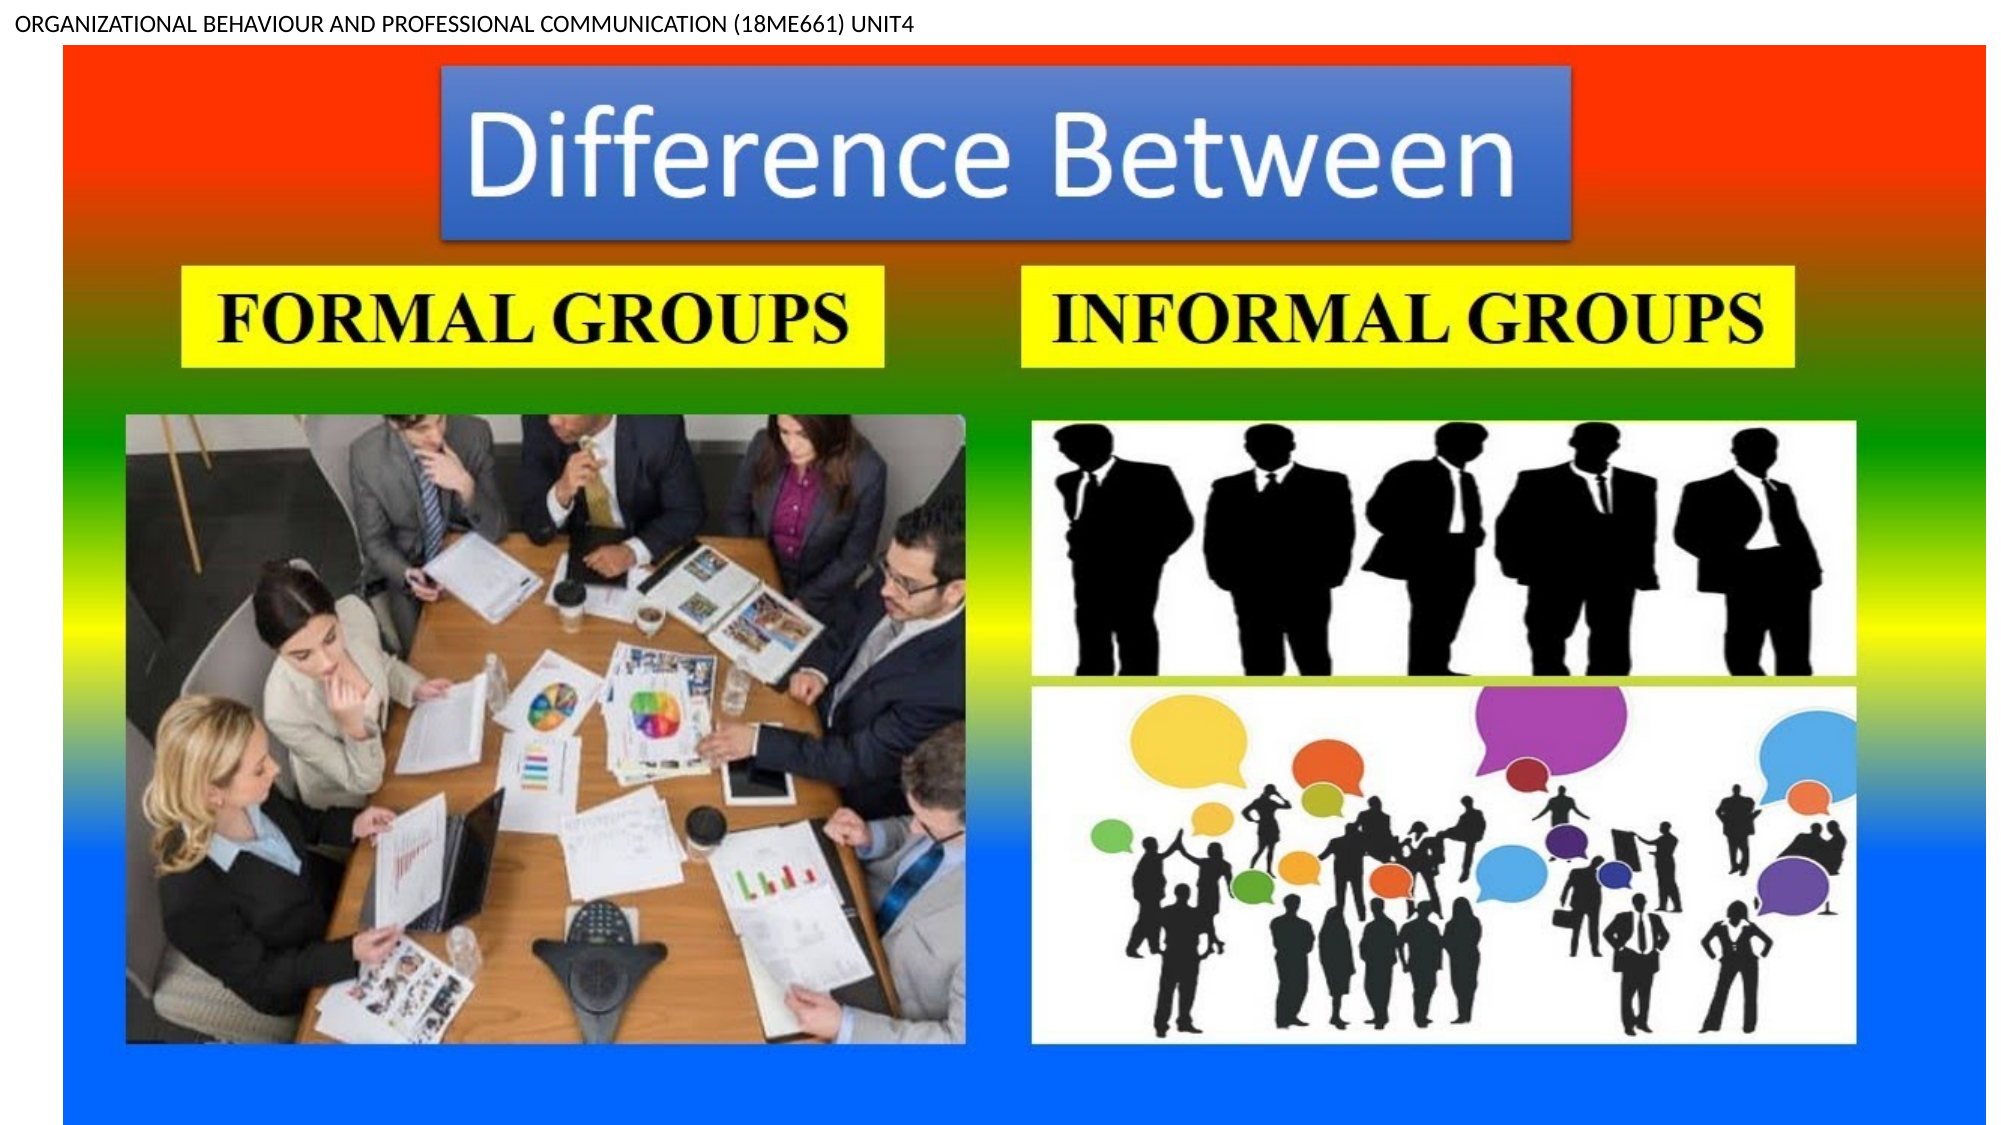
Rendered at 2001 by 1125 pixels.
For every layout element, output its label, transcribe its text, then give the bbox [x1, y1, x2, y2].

text_box ORGANIZATIONAL BEHAVIOUR AND PROFESSIONAL COMMUNICATION (18ME661) UNIT4 [0, 0, 1000, 45]
picture [63, 45, 1986, 1125]
